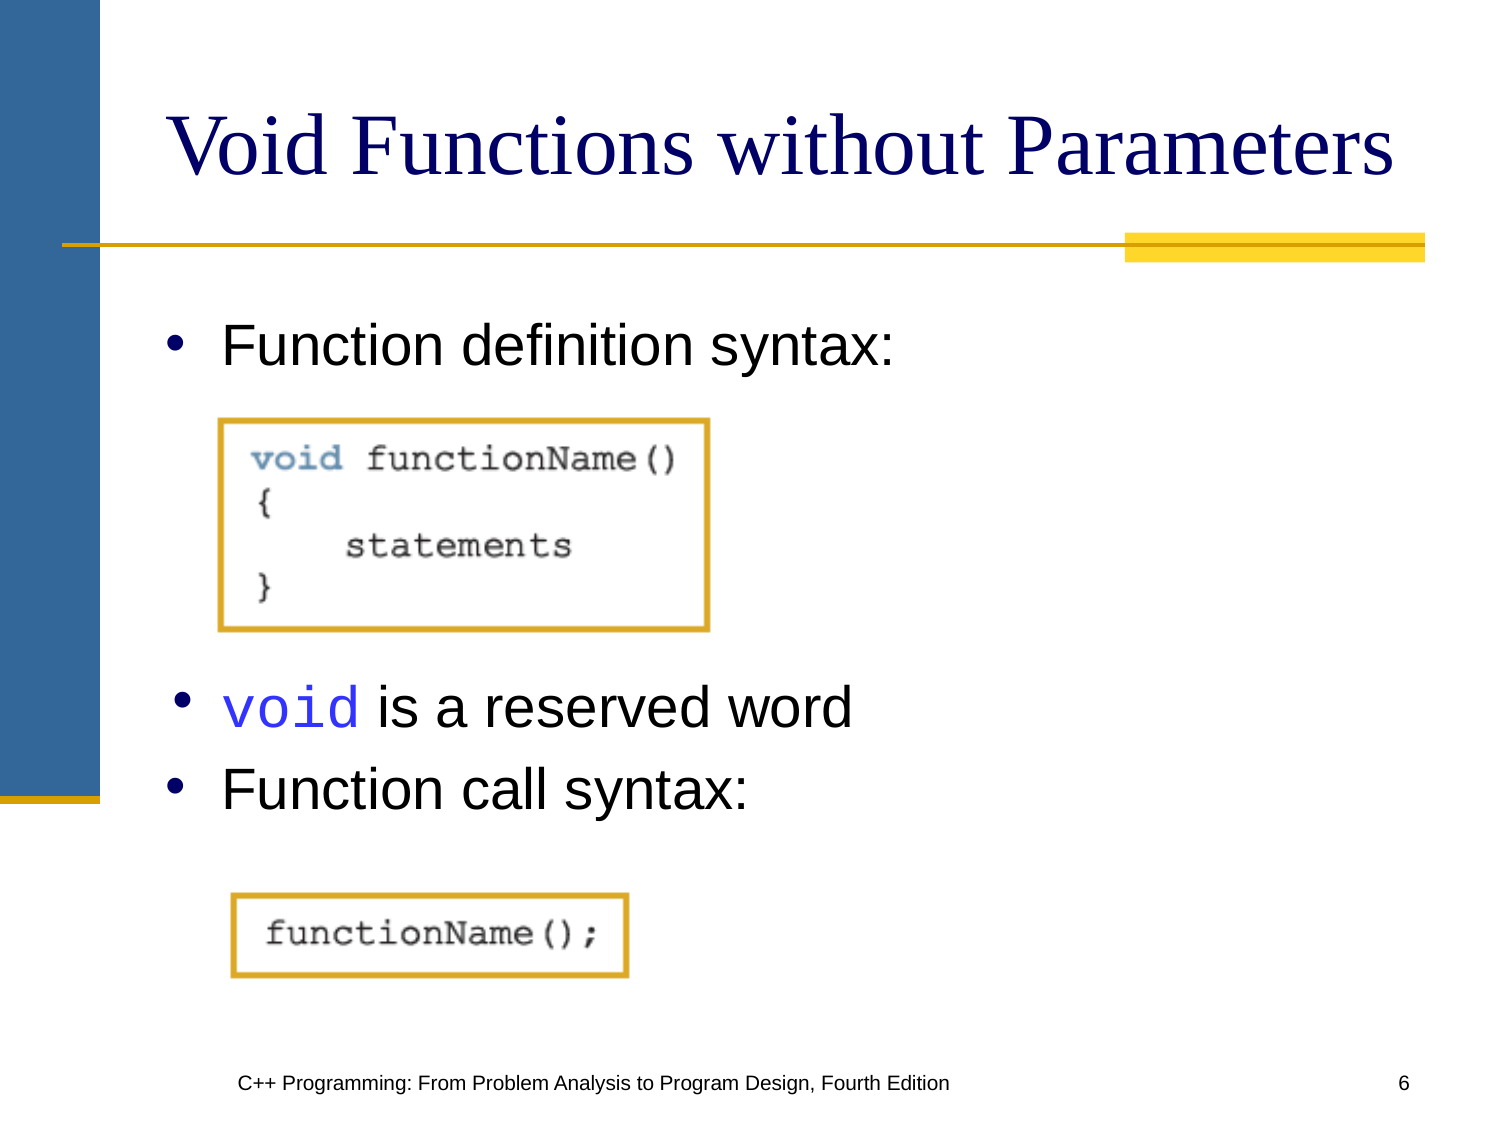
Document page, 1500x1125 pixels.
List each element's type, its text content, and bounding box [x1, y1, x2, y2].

picture [224, 887, 637, 987]
list Function definition syntax: void is a reserved word Function call syntax: [150, 299, 1425, 1006]
title Void Functions without Parameters [150, 45, 1425, 234]
picture [212, 412, 717, 637]
text_box ‹#› [1112, 1062, 1425, 1100]
text_box C++ Programming: From Problem Analysis to Program Design, Fourth Edition [149, 1062, 1038, 1100]
